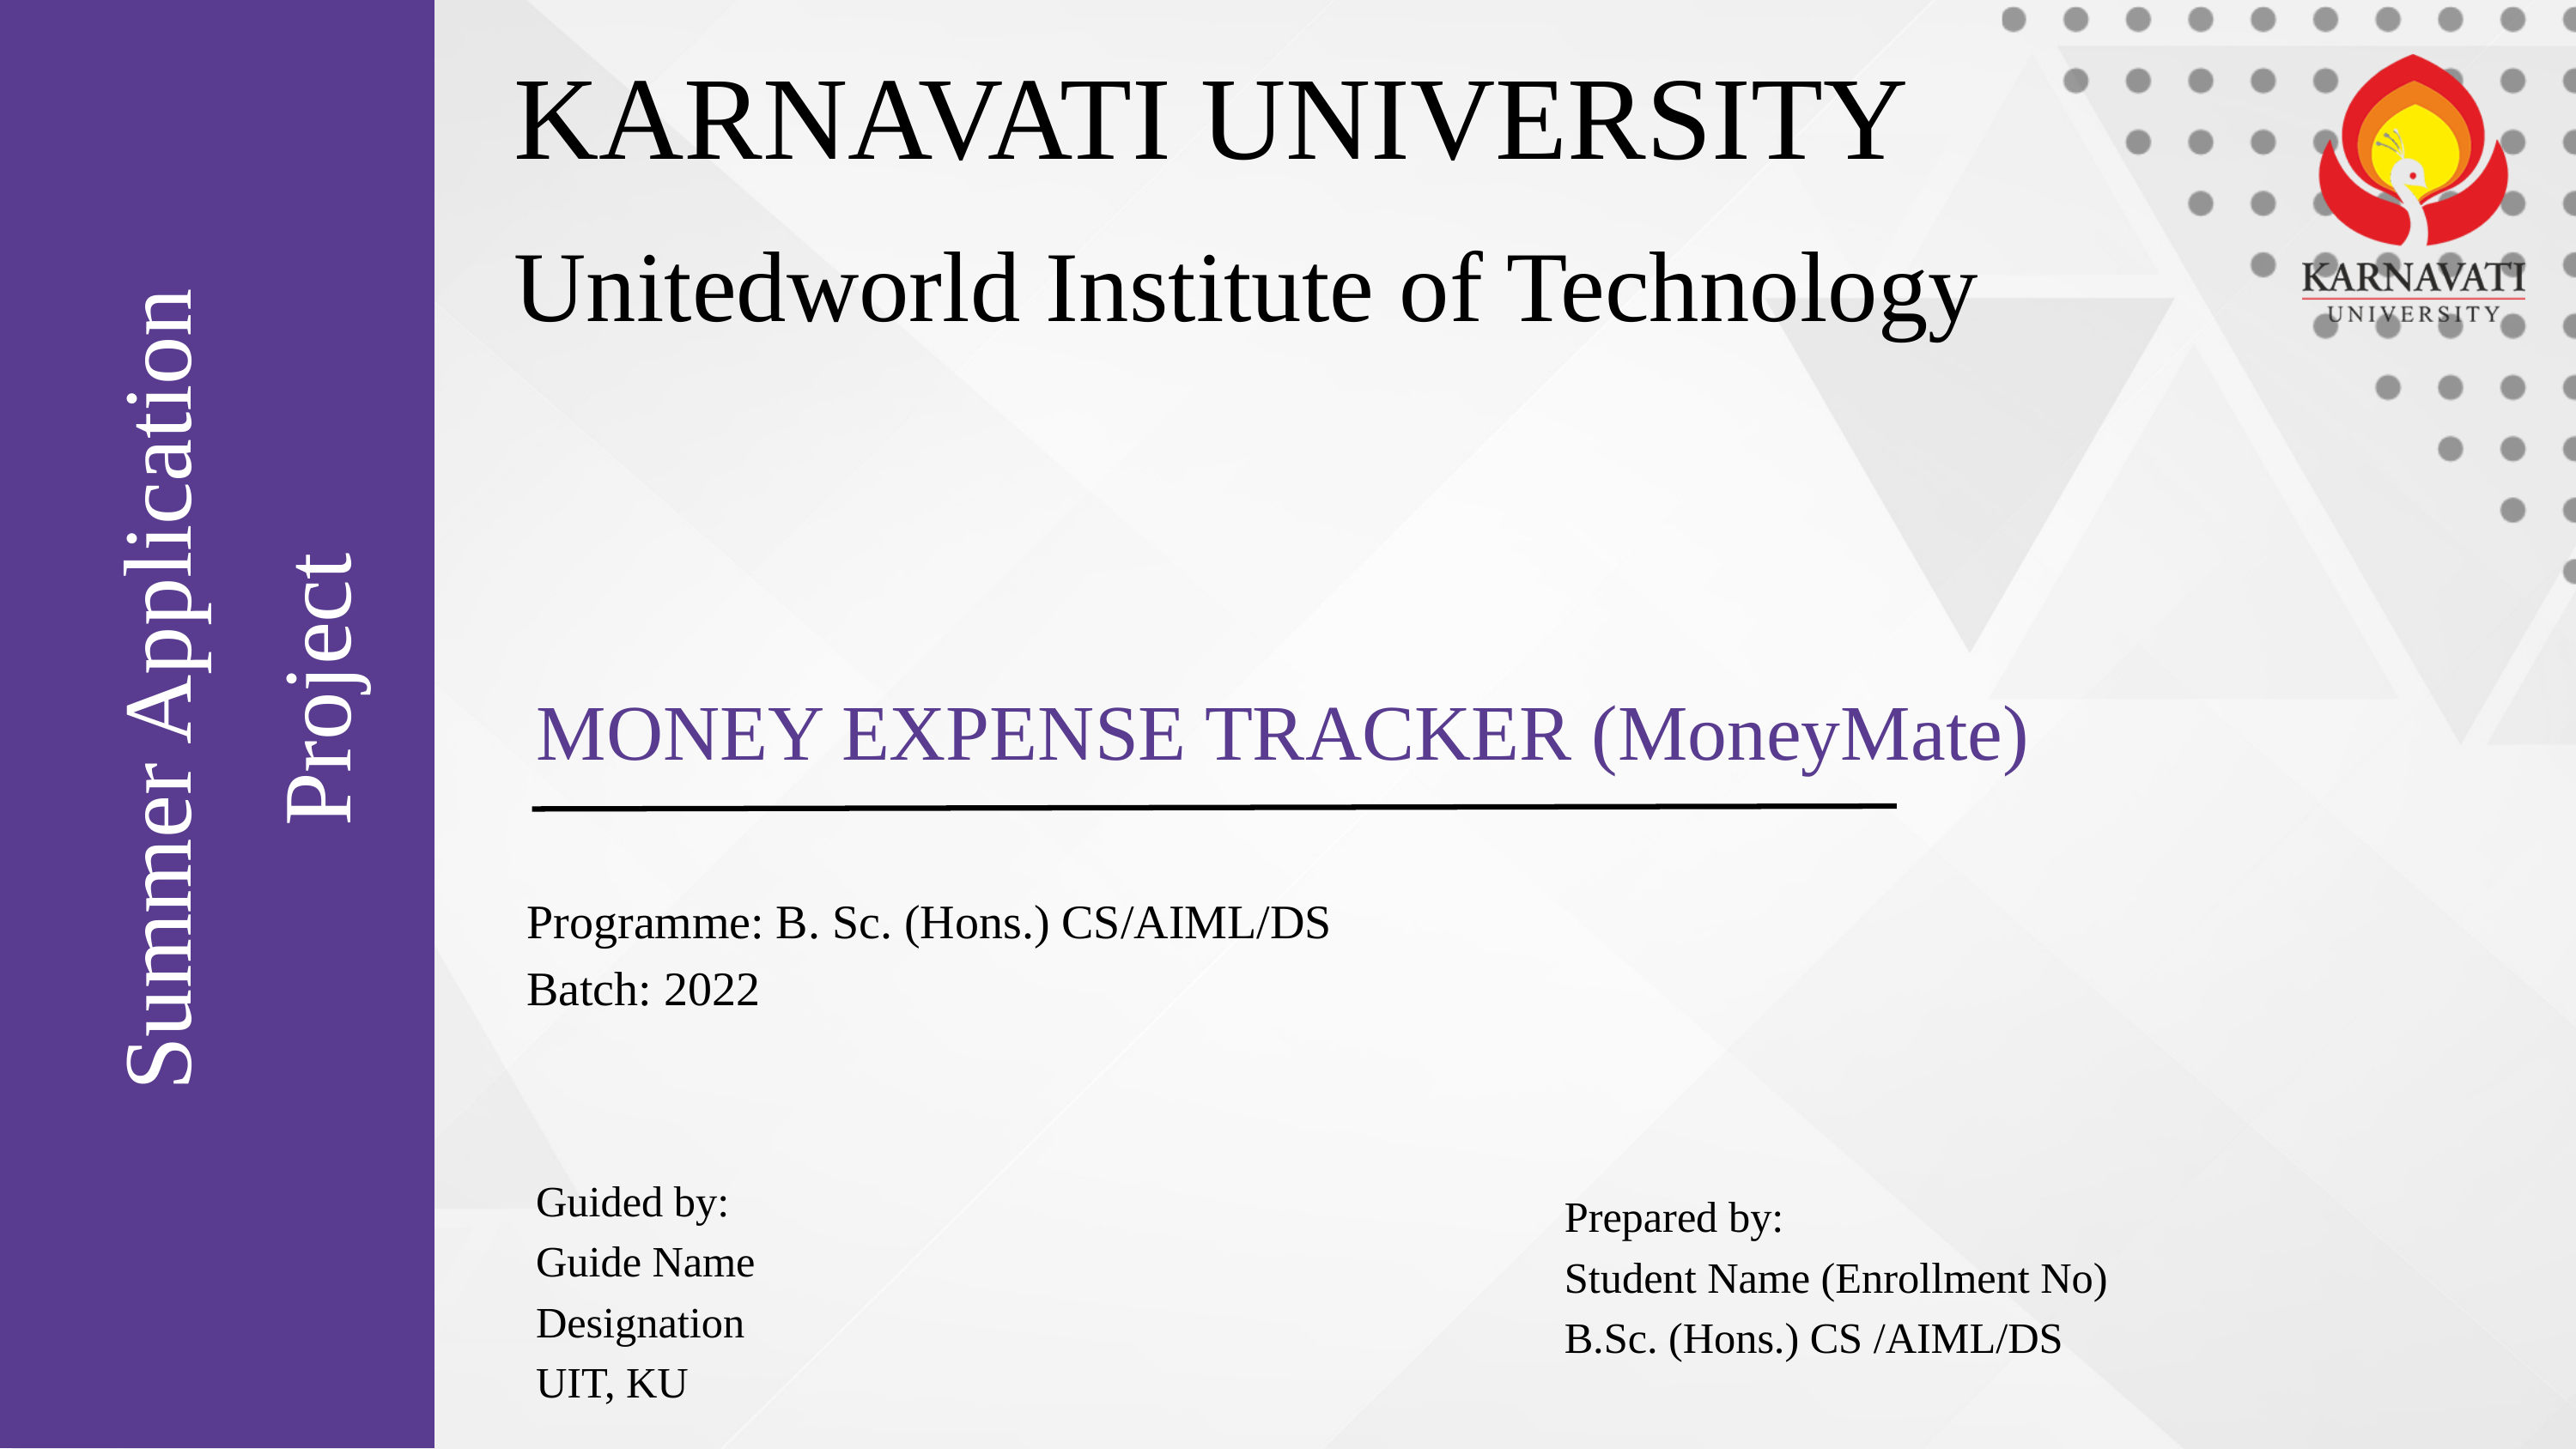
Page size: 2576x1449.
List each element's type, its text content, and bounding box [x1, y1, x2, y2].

text_box [436, 0, 2576, 1449]
text_box Guided by: Guide Name Designation UIT, KU [536, 1164, 1464, 1407]
text_box Unitedworld Institute of Technology [513, 201, 2360, 343]
text_box MONEY EXPENSE TRACKER (MoneyMate) [536, 575, 2527, 976]
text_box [0, 0, 435, 1449]
picture [2302, 54, 2525, 323]
text_box Prepared by: Student Name (Enrollment No) B.Sc. (Hons.) CS /AIML/DS [1564, 1180, 2492, 1362]
text_box KARNAVATI UNIVERSITY [513, 11, 2002, 183]
list Programme: B. Sc. (Hons.) CS/AIML/DS Batch: 2022 [513, 883, 2169, 1022]
text_box [2002, 6, 2576, 586]
